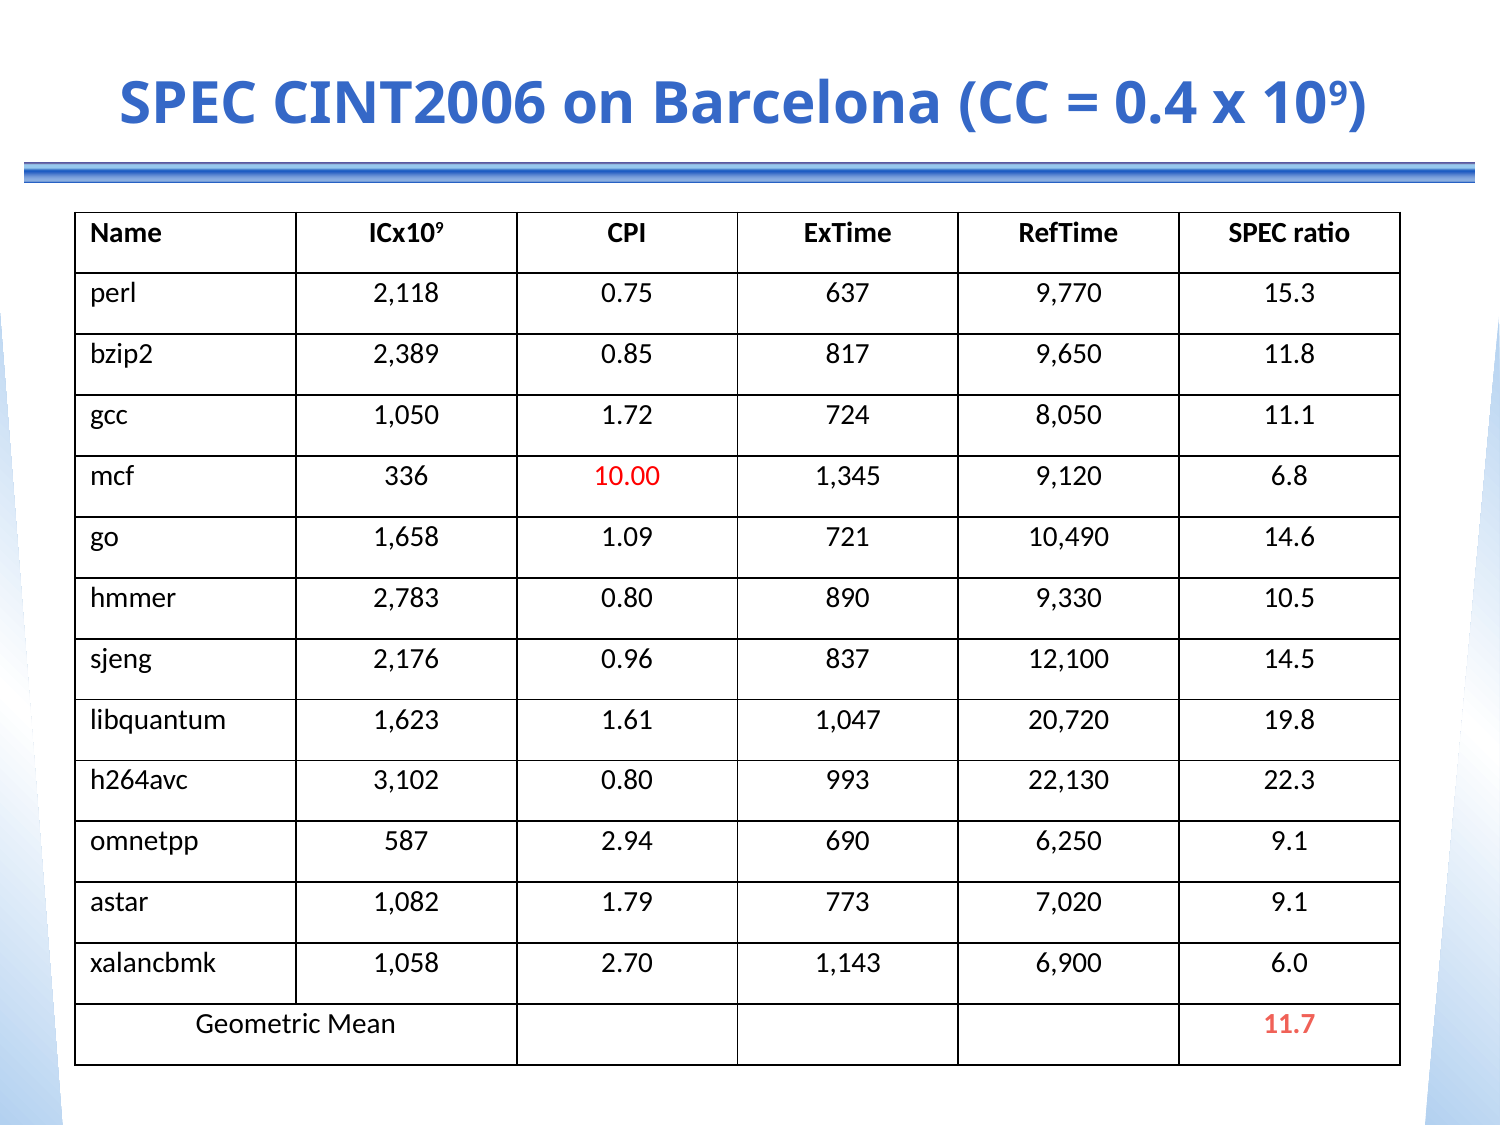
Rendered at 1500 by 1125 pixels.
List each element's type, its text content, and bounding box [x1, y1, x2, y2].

table_cell 14.5 [1180, 640, 1399, 699]
table_cell 817 [738, 335, 957, 394]
table_cell bzip2 [76, 335, 295, 394]
table_cell perl [76, 274, 295, 333]
table_cell 0.96 [518, 640, 737, 699]
table_cell Geometric Mean [76, 1005, 516, 1064]
table_cell 7,020 [959, 883, 1178, 942]
table_cell 9.1 [1180, 822, 1399, 881]
table_cell omnetpp [76, 822, 295, 881]
table_cell 2,176 [297, 640, 516, 699]
table_cell 637 [738, 274, 957, 333]
table_cell 993 [738, 761, 957, 820]
table_cell 0.80 [518, 579, 737, 638]
table_cell 2,783 [297, 579, 516, 638]
table_cell 10,490 [959, 518, 1178, 577]
table_cell 14.6 [1180, 518, 1399, 577]
table_cell hmmer [76, 579, 295, 638]
table_cell 10.5 [1180, 579, 1399, 638]
table_cell 690 [738, 822, 957, 881]
table_cell 22.3 [1180, 761, 1399, 820]
table_cell 2,118 [297, 274, 516, 333]
table_cell 773 [738, 883, 957, 942]
table_header Name [76, 213, 295, 272]
table_header ExTime [738, 213, 957, 272]
table_cell 2.70 [518, 944, 737, 1003]
table_cell 9,120 [959, 457, 1178, 516]
table_cell 1,047 [738, 700, 957, 760]
table_cell 8,050 [959, 396, 1178, 455]
table_cell 9,330 [959, 579, 1178, 638]
table_header ICx109 [297, 213, 516, 272]
table_cell 0.80 [518, 761, 737, 820]
table_cell 837 [738, 640, 957, 699]
table_cell 1.09 [518, 518, 737, 577]
table_cell 1,143 [738, 944, 957, 1003]
table_cell 0.75 [518, 274, 737, 333]
table_cell 1.79 [518, 883, 737, 942]
table_header CPI [518, 213, 737, 272]
table_cell 1.72 [518, 396, 737, 455]
table_cell 11.7 [1180, 1005, 1399, 1064]
table_cell 9.1 [1180, 883, 1399, 942]
table_cell 724 [738, 396, 957, 455]
table_cell 3,102 [297, 761, 516, 820]
table_header SPEC ratio [1180, 213, 1399, 272]
table_cell 1.61 [518, 700, 737, 760]
table_cell 0.85 [518, 335, 737, 394]
table_cell 336 [297, 457, 516, 516]
table_cell 6,900 [959, 944, 1178, 1003]
table_cell 11.8 [1180, 335, 1399, 394]
table_cell [959, 1005, 1178, 1064]
table_cell 721 [738, 518, 957, 577]
table_cell 12,100 [959, 640, 1178, 699]
table_cell 1,058 [297, 944, 516, 1003]
table_cell xalancbmk [76, 944, 295, 1003]
table_cell mcf [76, 457, 295, 516]
table_cell 1,623 [297, 700, 516, 760]
table_cell 19.8 [1180, 700, 1399, 760]
table_cell 1,050 [297, 396, 516, 455]
table_cell 1,658 [297, 518, 516, 577]
table_cell 11.1 [1180, 396, 1399, 455]
table_cell 9,650 [959, 335, 1178, 394]
table_cell sjeng [76, 640, 295, 699]
table_cell 6.8 [1180, 457, 1399, 516]
table_cell 1,345 [738, 457, 957, 516]
table_cell astar [76, 883, 295, 942]
table_header RefTime [959, 213, 1178, 272]
table_cell 22,130 [959, 761, 1178, 820]
table_cell [738, 1005, 957, 1064]
table_cell libquantum [76, 700, 295, 760]
title SPEC CINT2006 on Barcelona (CC = 0.4 x 109) [37, 37, 1450, 163]
table_cell go [76, 518, 295, 577]
table_cell 2,389 [297, 335, 516, 394]
table_cell h264avc [76, 761, 295, 820]
table_cell 6,250 [959, 822, 1178, 881]
table_cell 6.0 [1180, 944, 1399, 1003]
picture [24, 162, 1475, 183]
table_cell 15.3 [1180, 274, 1399, 333]
table_cell 1,082 [297, 883, 516, 942]
table_cell 10.00 [518, 457, 737, 516]
table_cell 587 [297, 822, 516, 881]
table_cell 2.94 [518, 822, 737, 881]
table_cell gcc [76, 396, 295, 455]
table_cell 890 [738, 579, 957, 638]
table_cell 20,720 [959, 700, 1178, 760]
table_cell [518, 1005, 737, 1064]
table_cell 9,770 [959, 274, 1178, 333]
